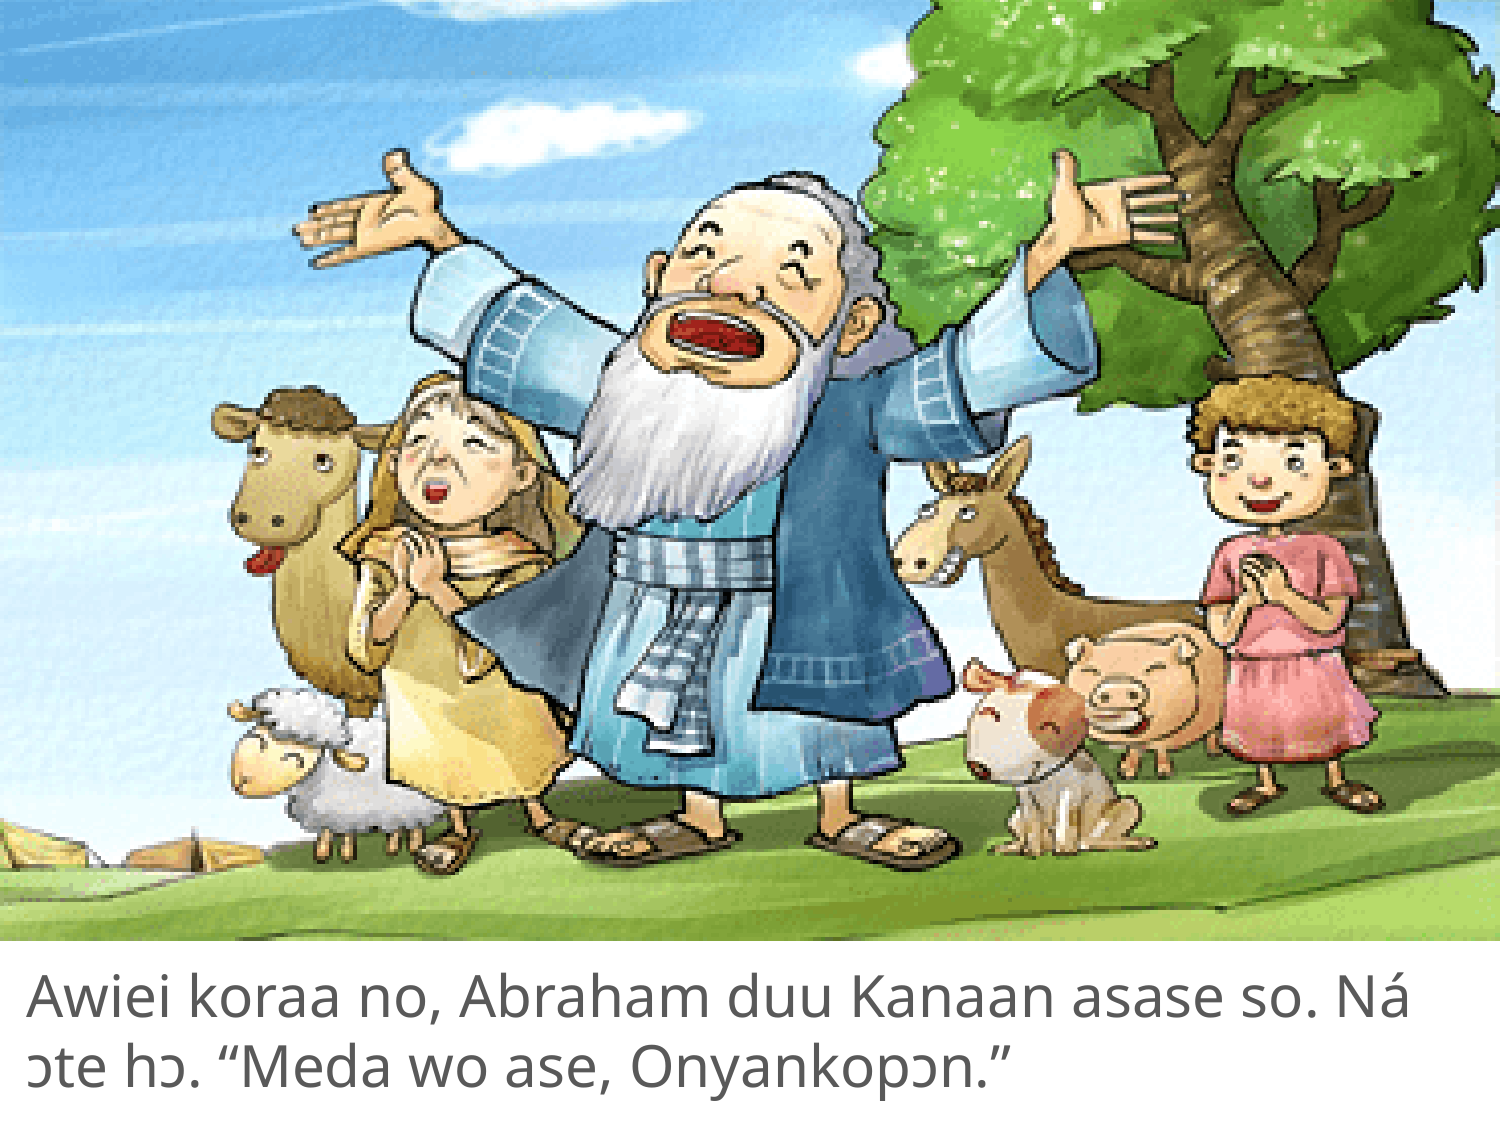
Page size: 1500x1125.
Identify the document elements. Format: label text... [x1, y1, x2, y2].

text_box Awiei koraa no, Abraham duu Kanaan asase so. Ná ɔte hɔ. “Meda wo ase, Onyankopɔn.” [11, 952, 1498, 1107]
picture [0, 0, 1500, 941]
